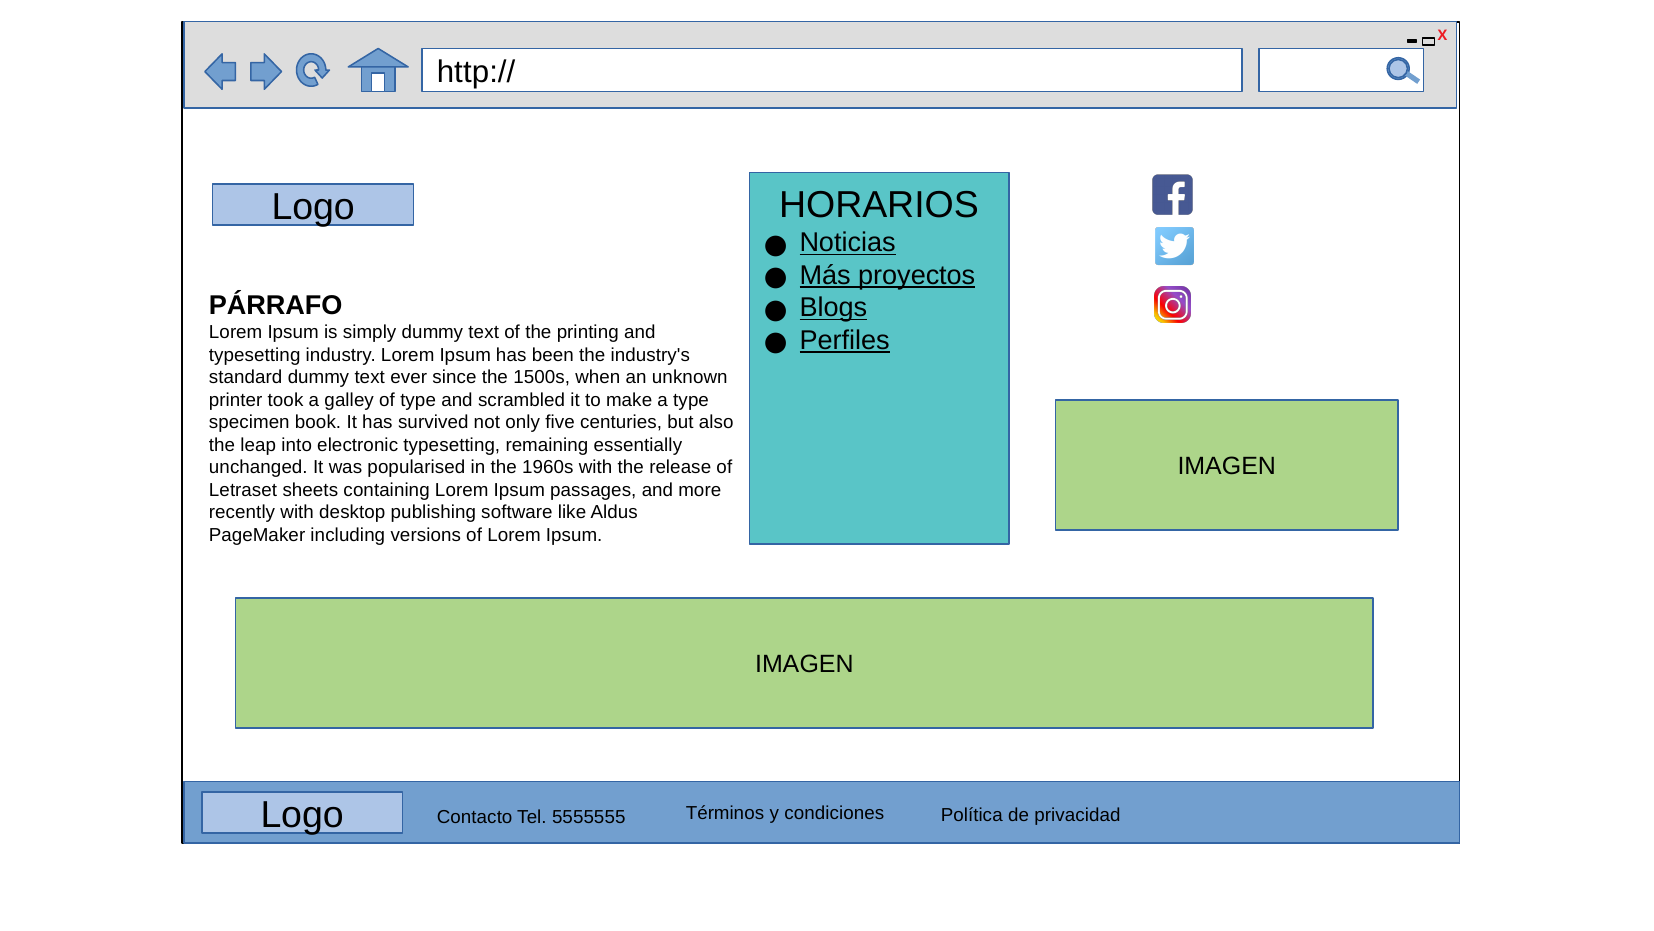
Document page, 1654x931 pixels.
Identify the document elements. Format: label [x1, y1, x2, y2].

text_box [181, 16, 1472, 844]
picture [1154, 286, 1191, 323]
picture [1141, 163, 1204, 267]
